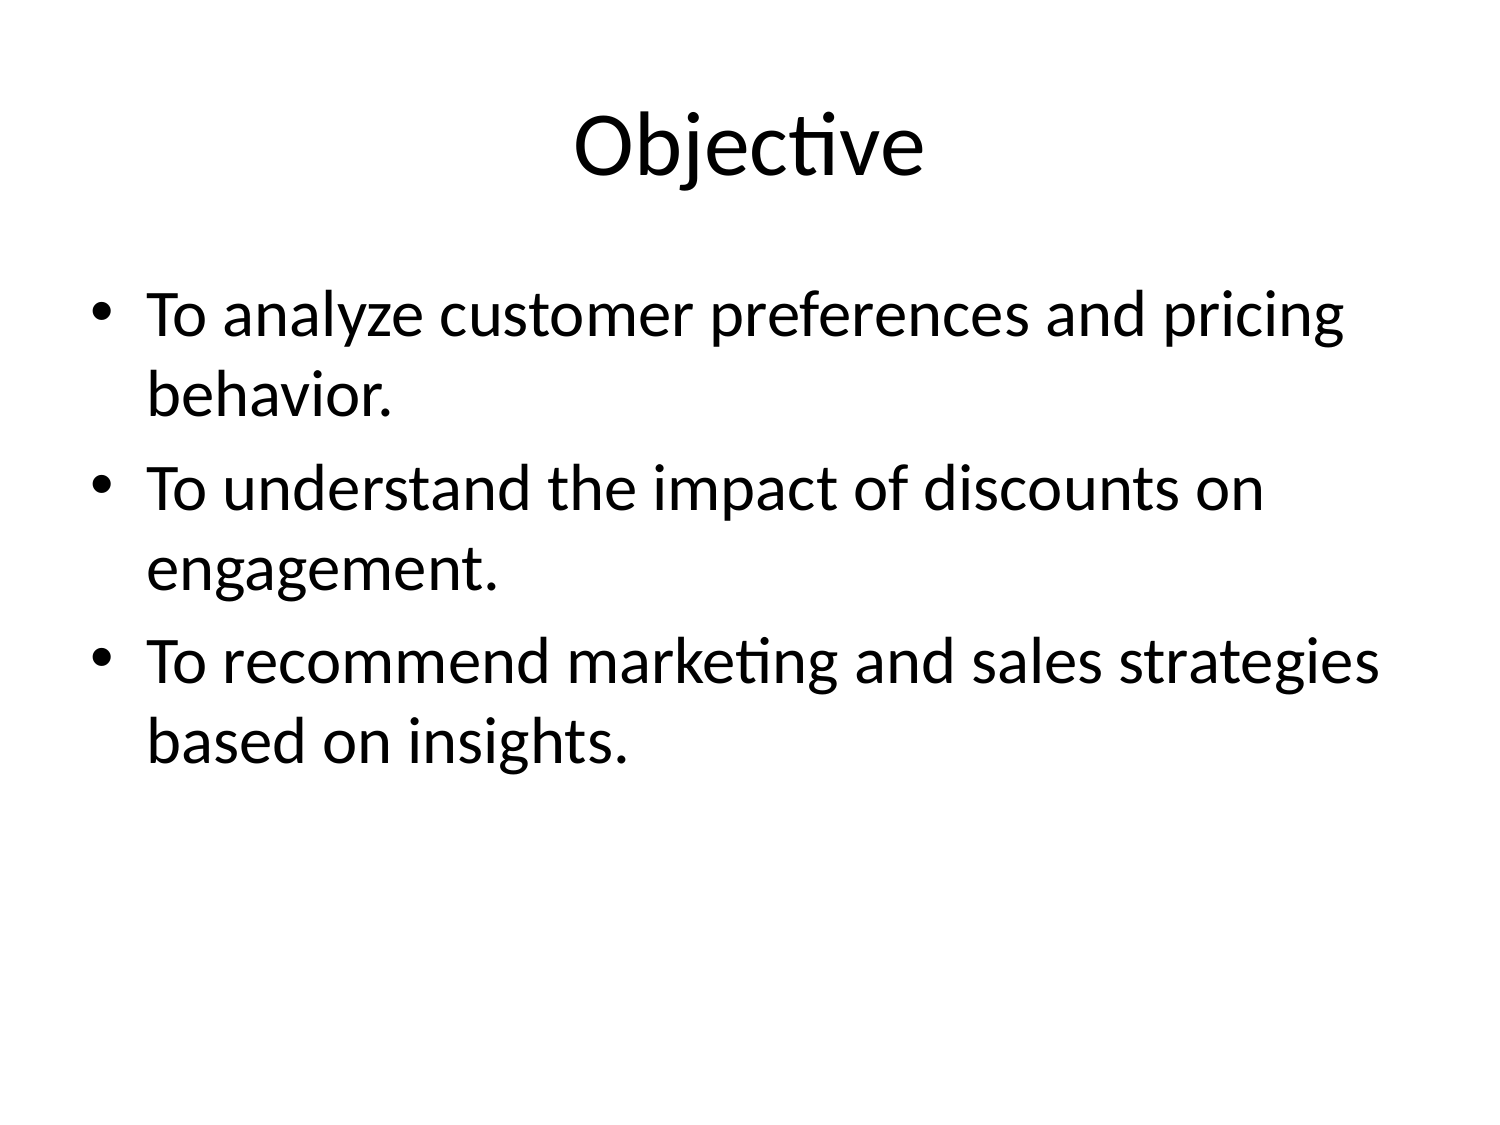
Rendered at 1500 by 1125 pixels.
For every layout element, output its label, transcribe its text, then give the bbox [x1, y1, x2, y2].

list To analyze customer preferences and pricing behavior. To understand the impact of discounts on engagement. To recommend marketing and sales strategies based on insights. [75, 262, 1425, 1005]
title Objective [75, 45, 1425, 233]
